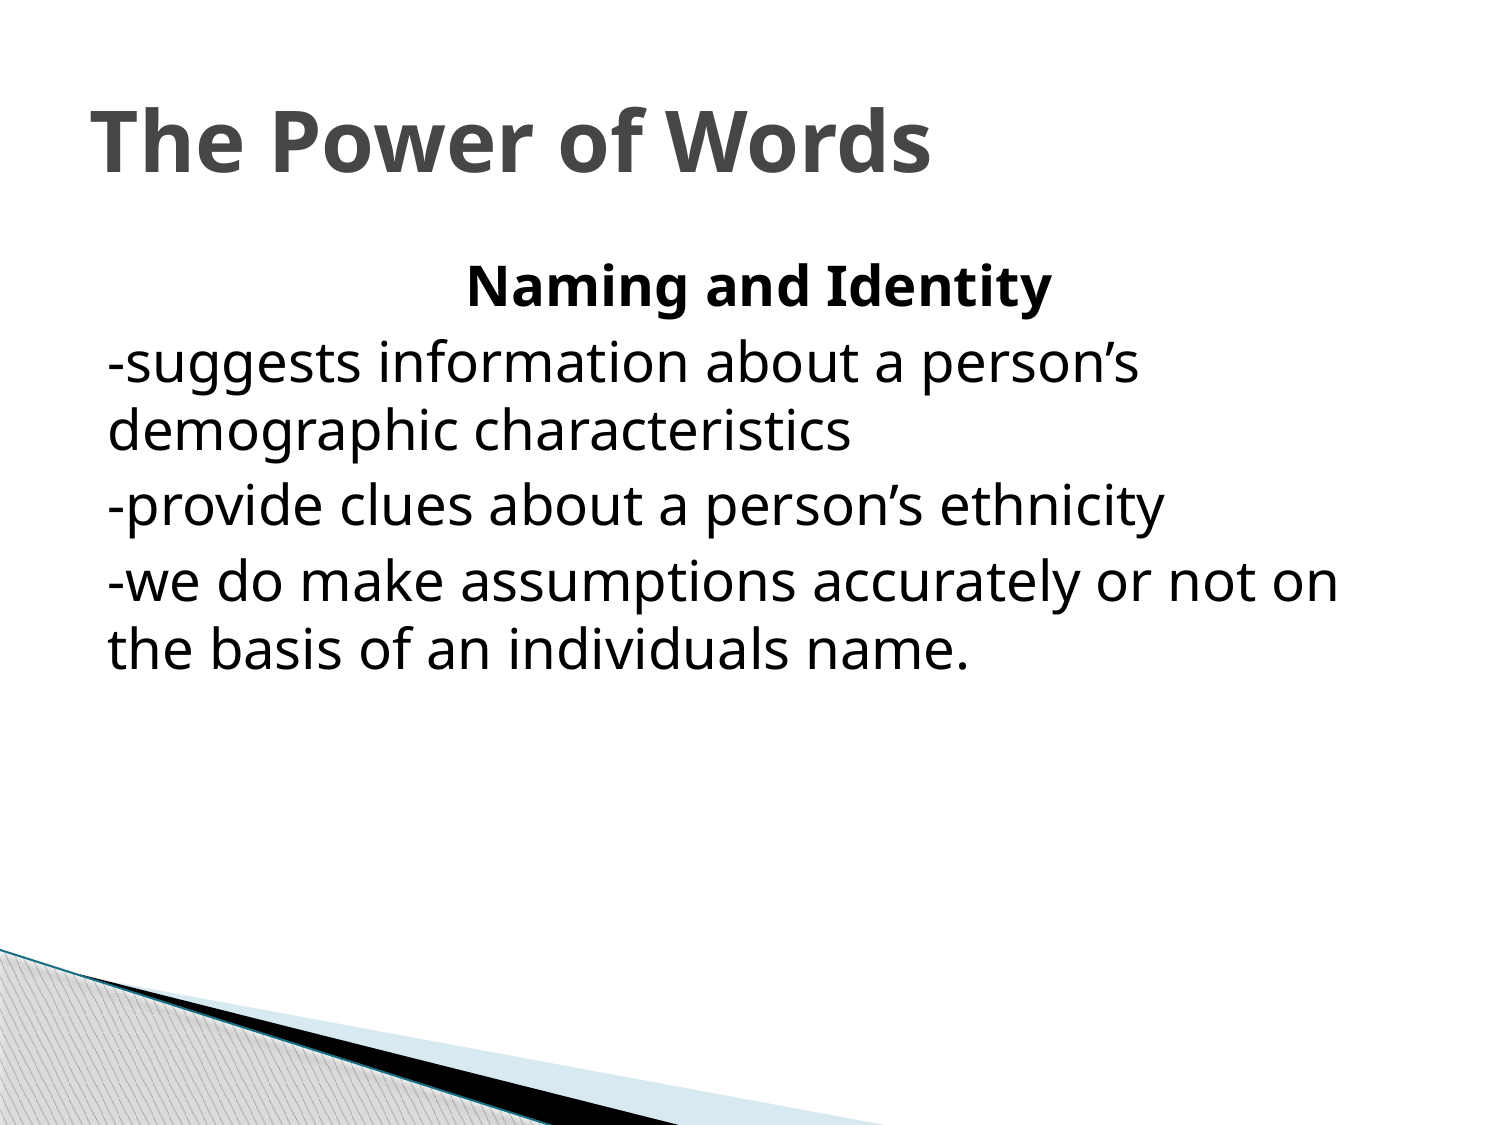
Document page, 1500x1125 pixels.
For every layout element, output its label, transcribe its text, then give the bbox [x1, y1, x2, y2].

title The Power of Words [75, 45, 1425, 233]
list Naming and Identity -suggests information about a person’s demographic characteristics -provide clues about a person’s ethnicity -we do make assumptions accurately or not on the basis of an individuals name. [75, 243, 1425, 986]
